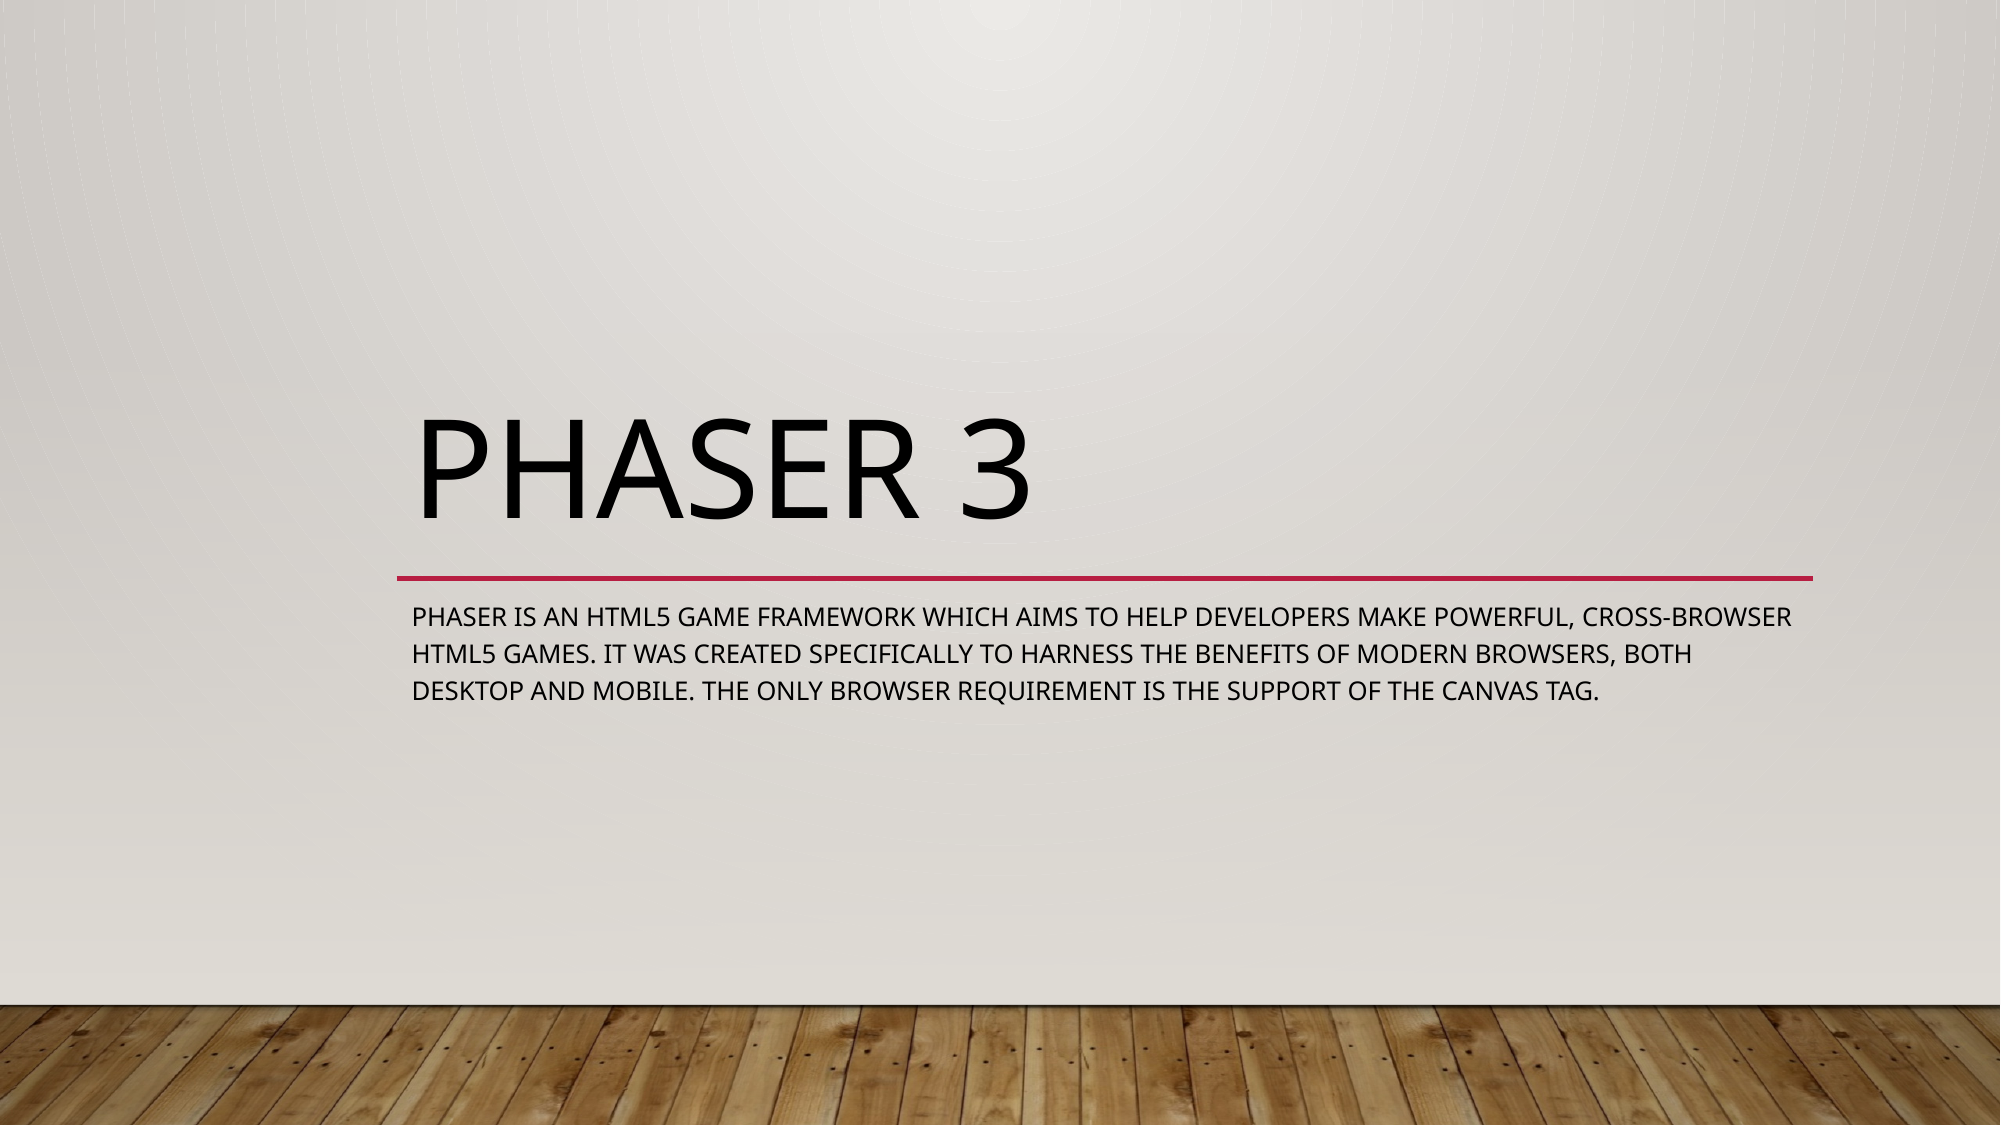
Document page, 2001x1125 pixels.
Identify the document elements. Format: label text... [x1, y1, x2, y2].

subtitle Phaser is an HTML5 game framework which aims to help developers make powerful, cross-browser HTML5 games. It was created specifically to harness the benefits of modern browsers, both desktop and mobile. The only browser requirement is the support of the canvas tag. [396, 579, 1814, 740]
title Phaser 3 [396, 131, 1814, 549]
picture [0, 1005, 2000, 1125]
